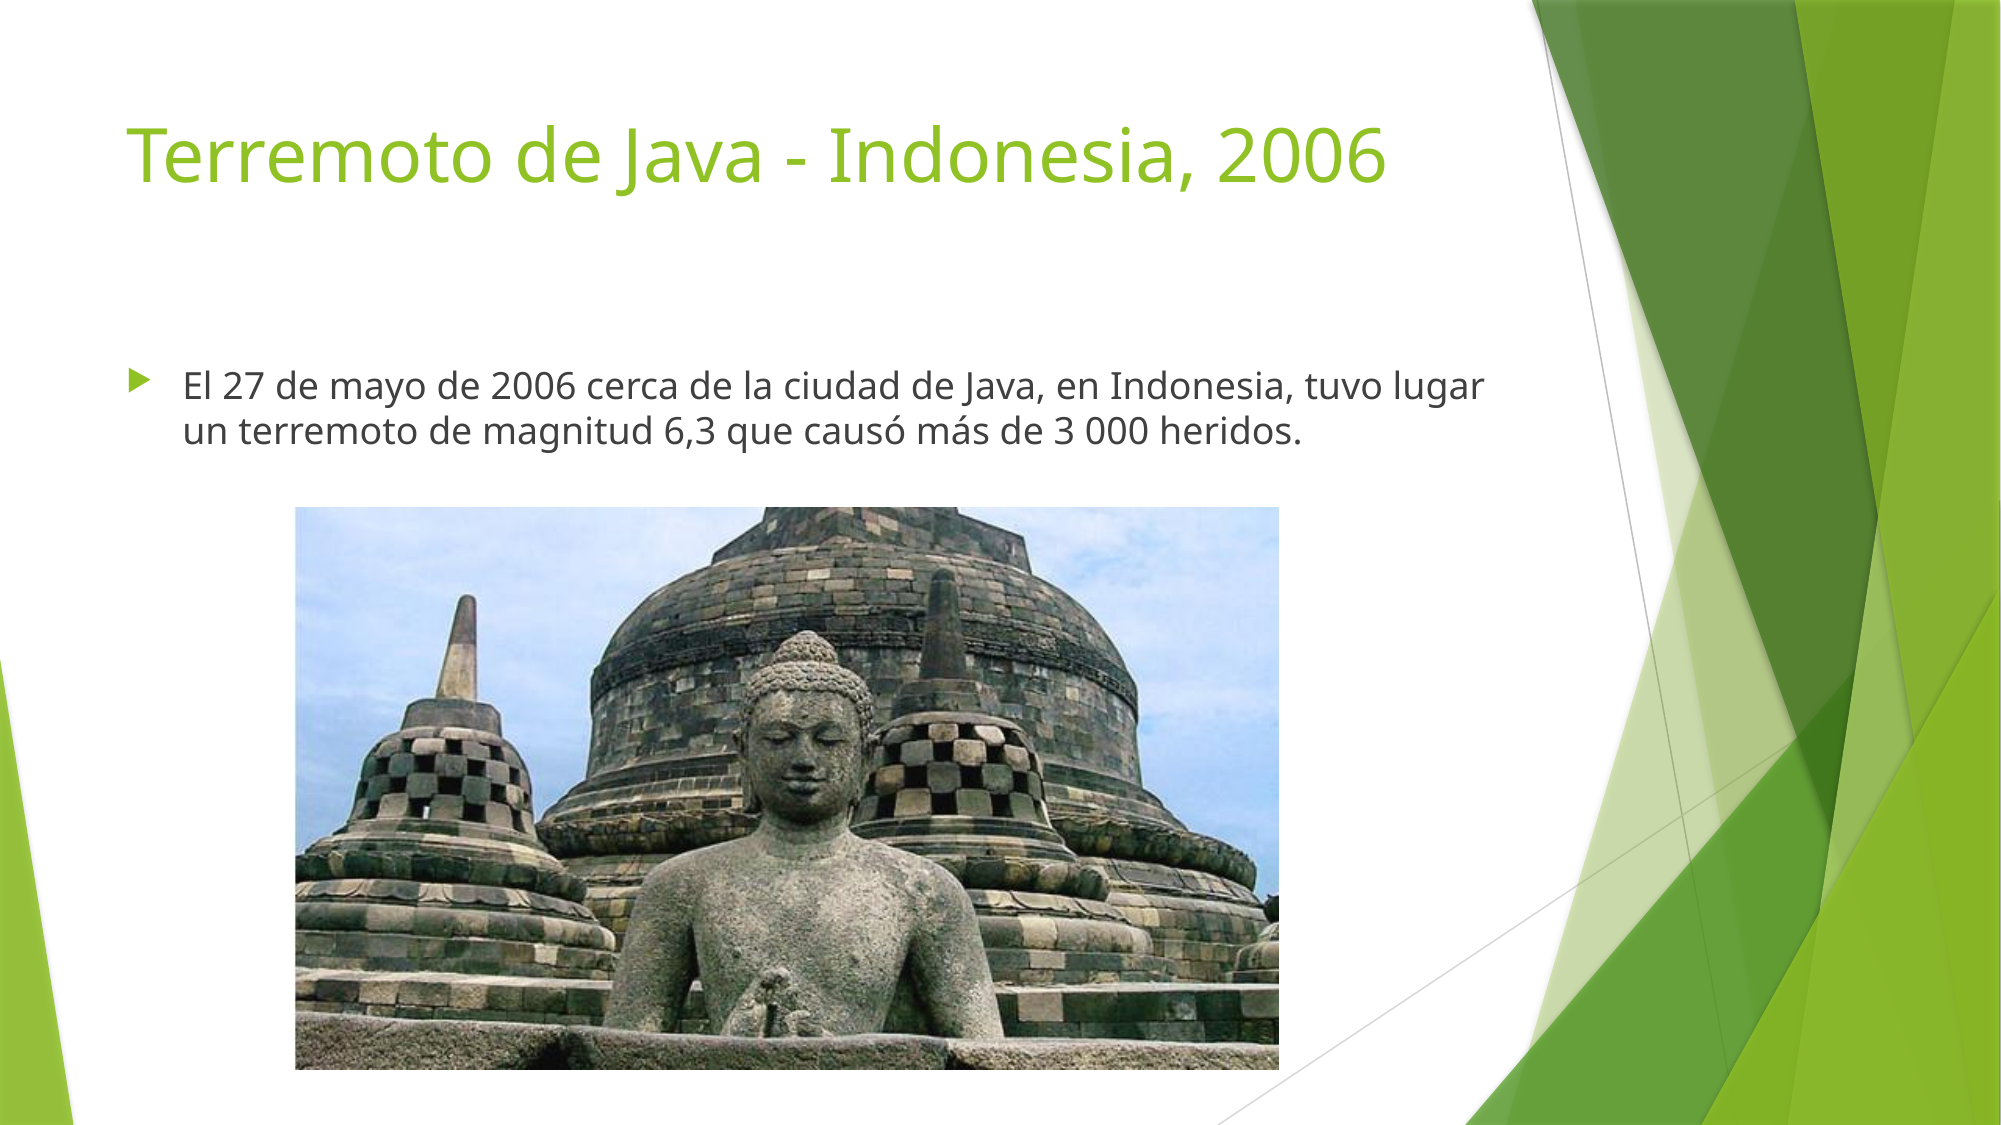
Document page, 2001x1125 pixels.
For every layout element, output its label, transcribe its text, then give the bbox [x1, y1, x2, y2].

title Terremoto de Java - Indonesia, 2006 [111, 99, 1522, 317]
picture [293, 506, 1279, 1071]
list El 27 de mayo de 2006 cerca de la ciudad de Java, en Indonesia, tuvo lugar un terremoto de magnitud 6,3 que causó más de 3 000 heridos. [111, 354, 1522, 992]
